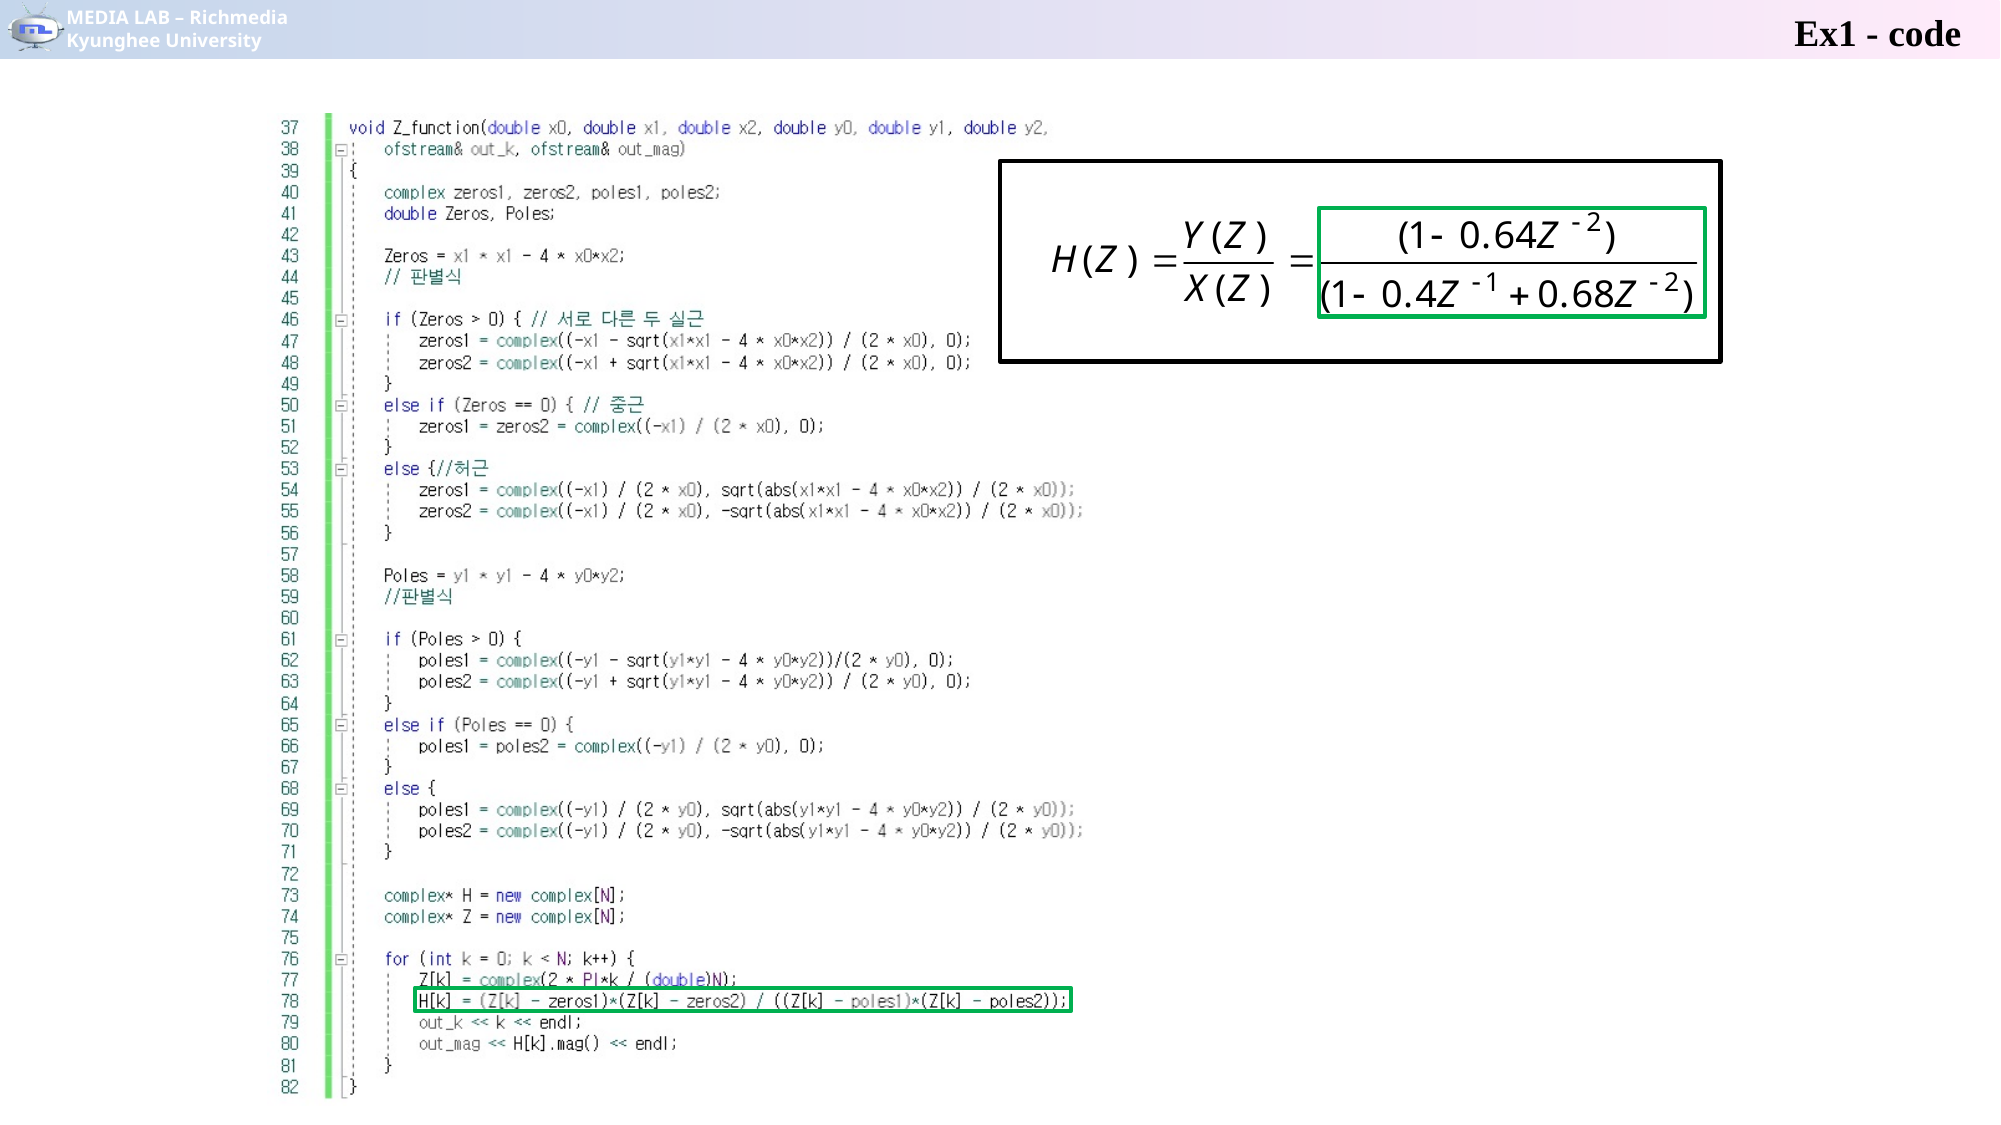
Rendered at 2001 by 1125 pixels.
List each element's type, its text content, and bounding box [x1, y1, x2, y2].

picture [0, 0, 68, 51]
picture [267, 113, 1237, 1106]
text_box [999, 160, 1721, 362]
title Ex1 - code [432, 7, 1977, 55]
